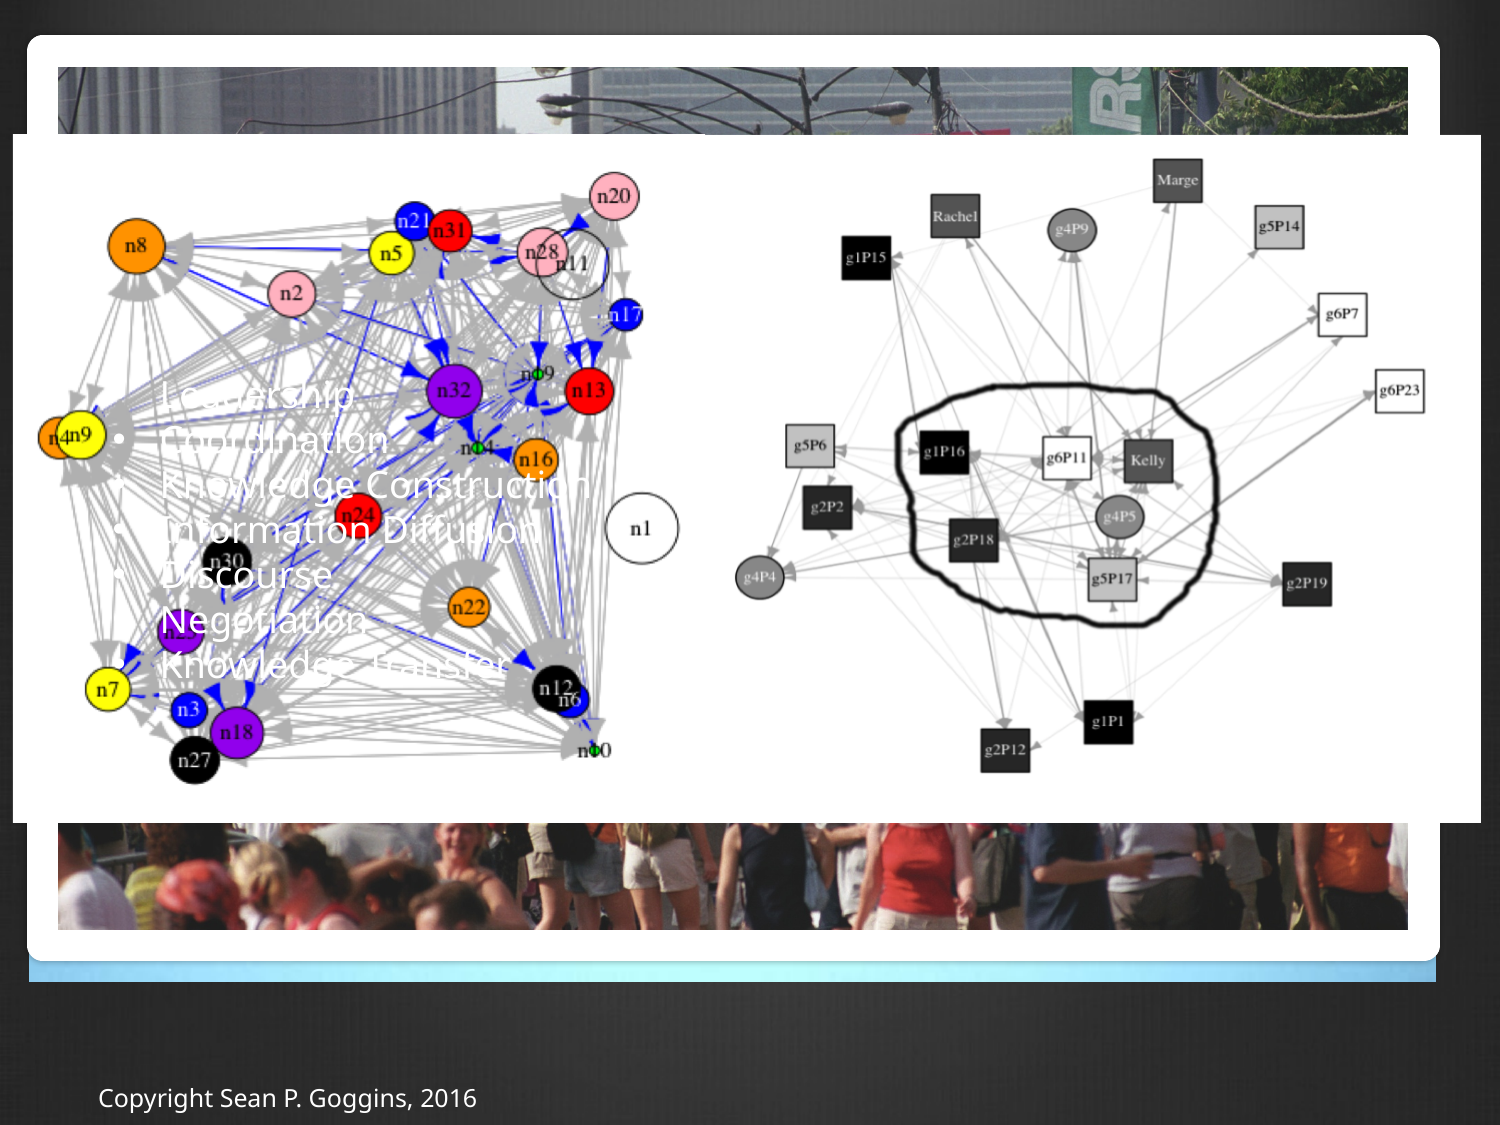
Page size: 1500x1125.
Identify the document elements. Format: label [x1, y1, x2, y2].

picture [12, 45, 1482, 983]
